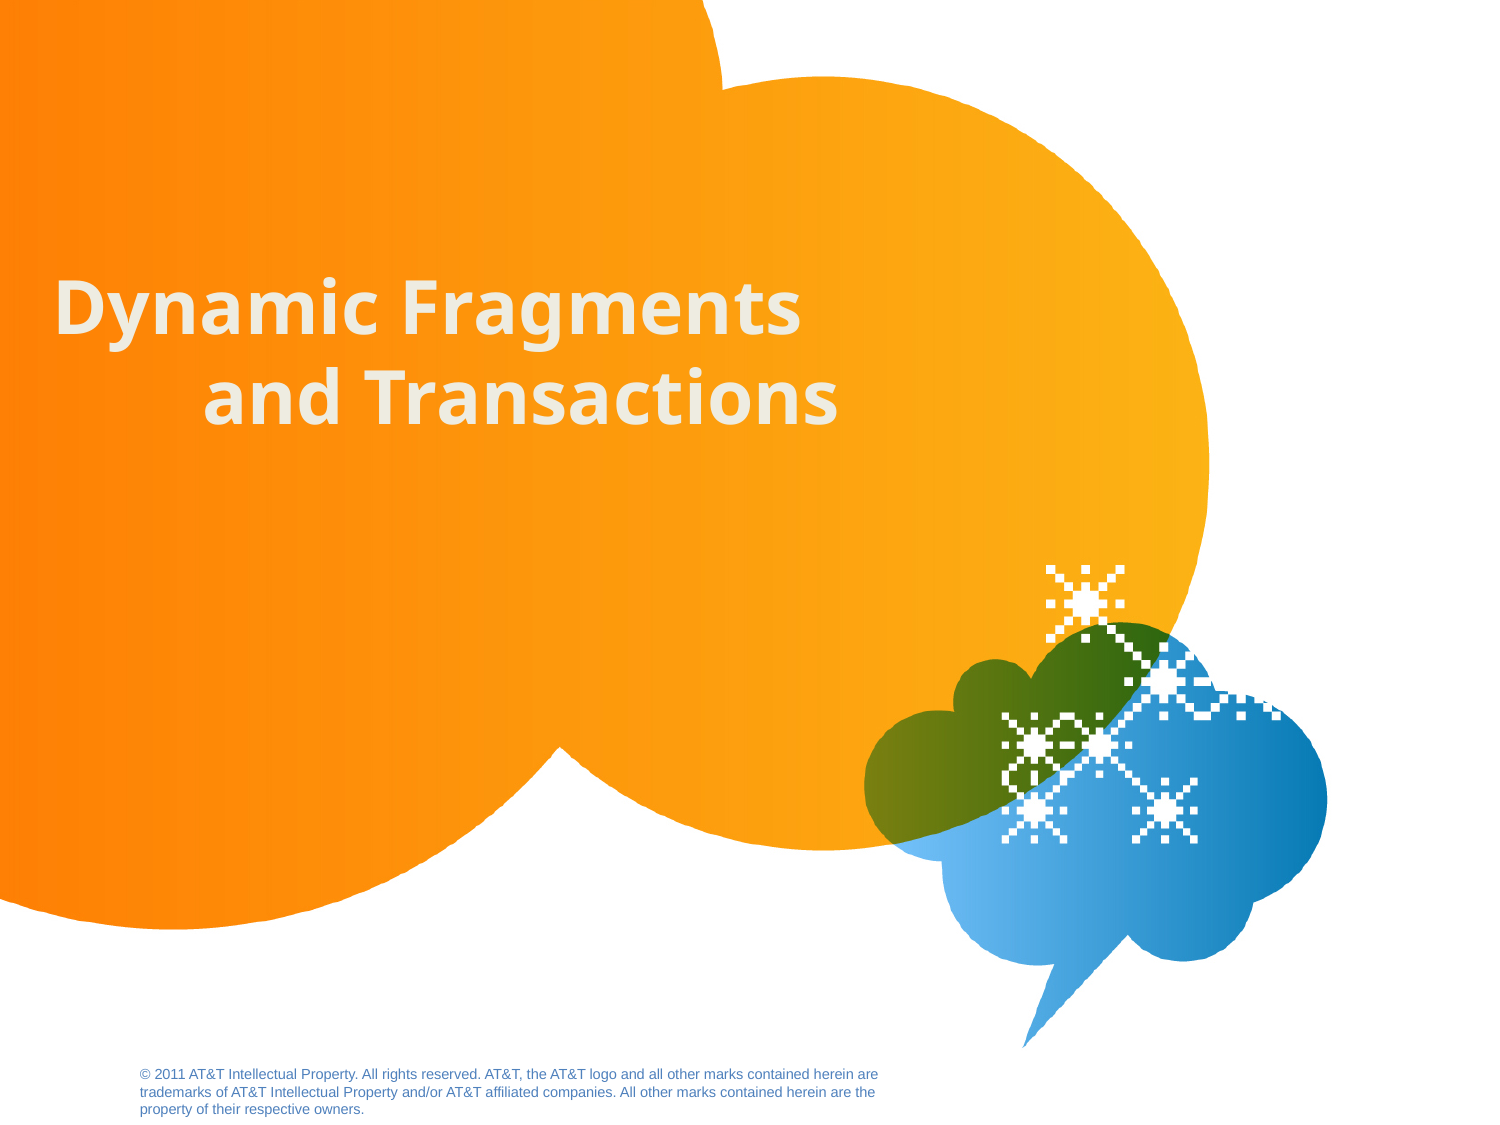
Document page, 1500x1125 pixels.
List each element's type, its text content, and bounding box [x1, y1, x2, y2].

title Dynamic Fragments and Transactions [37, 251, 1063, 476]
picture [0, 0, 1388, 1056]
